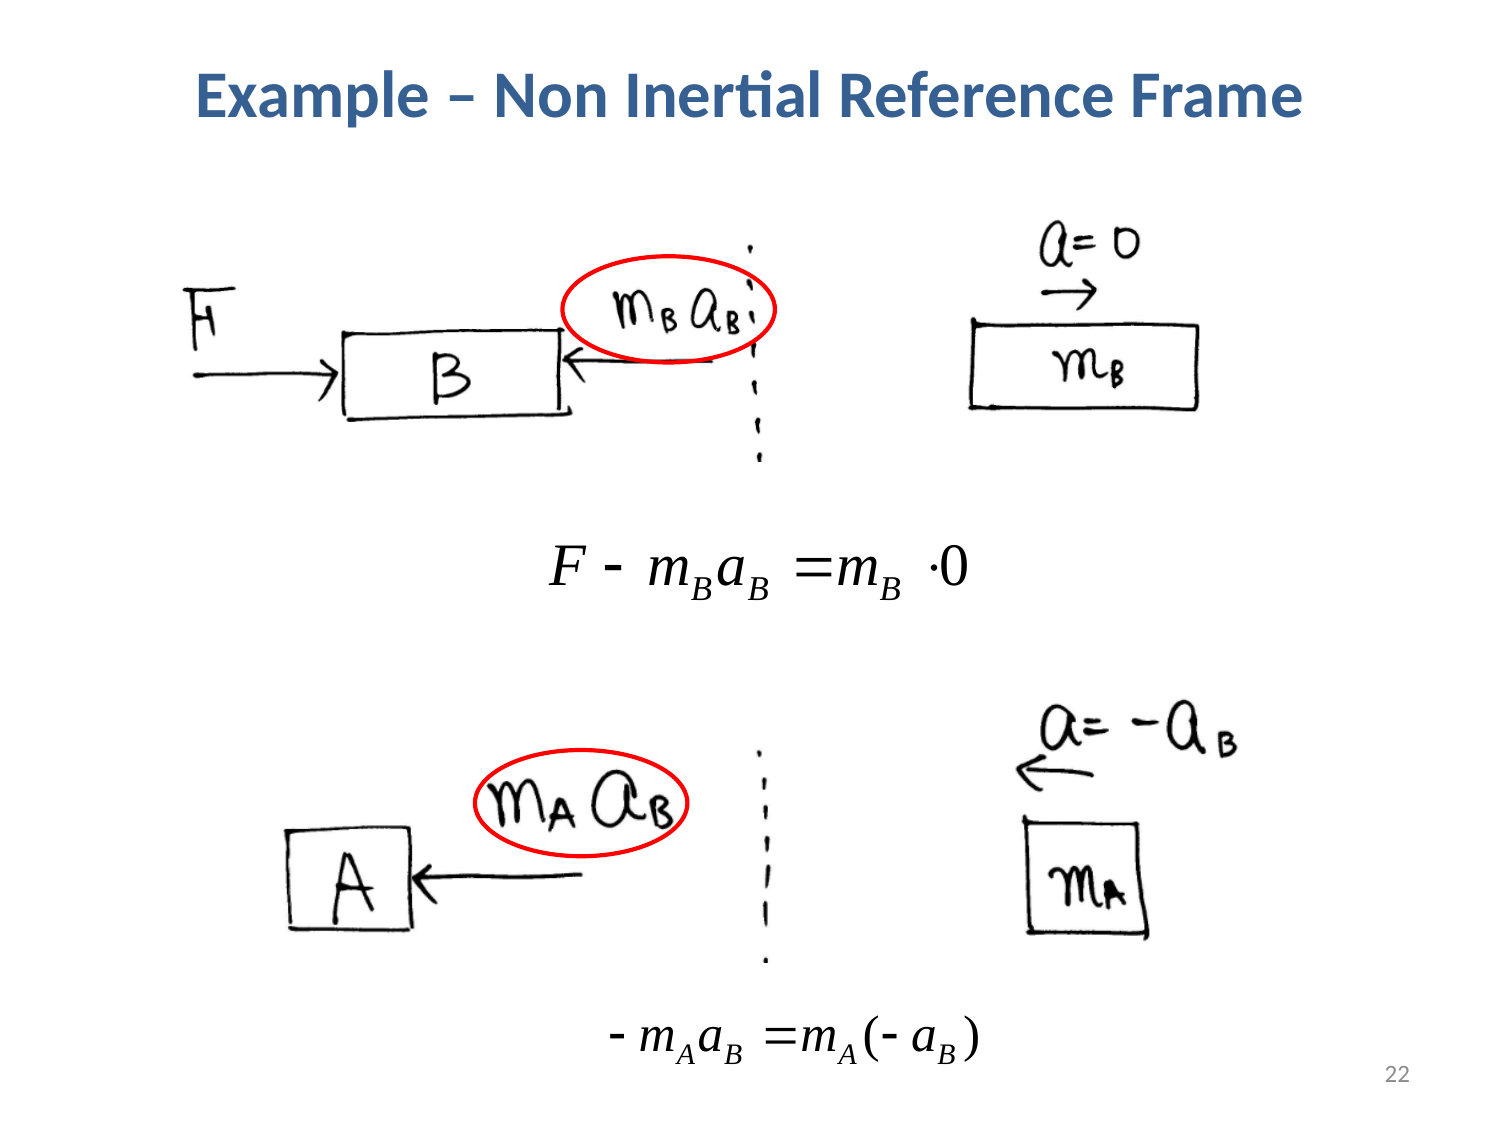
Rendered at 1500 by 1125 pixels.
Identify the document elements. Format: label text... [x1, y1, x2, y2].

picture [249, 688, 1251, 963]
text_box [537, 524, 981, 613]
slide_number 22 [1074, 1042, 1425, 1103]
title Example – Non Inertial Reference Frame [74, 44, 1426, 138]
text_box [599, 999, 990, 1076]
picture [162, 195, 1213, 463]
